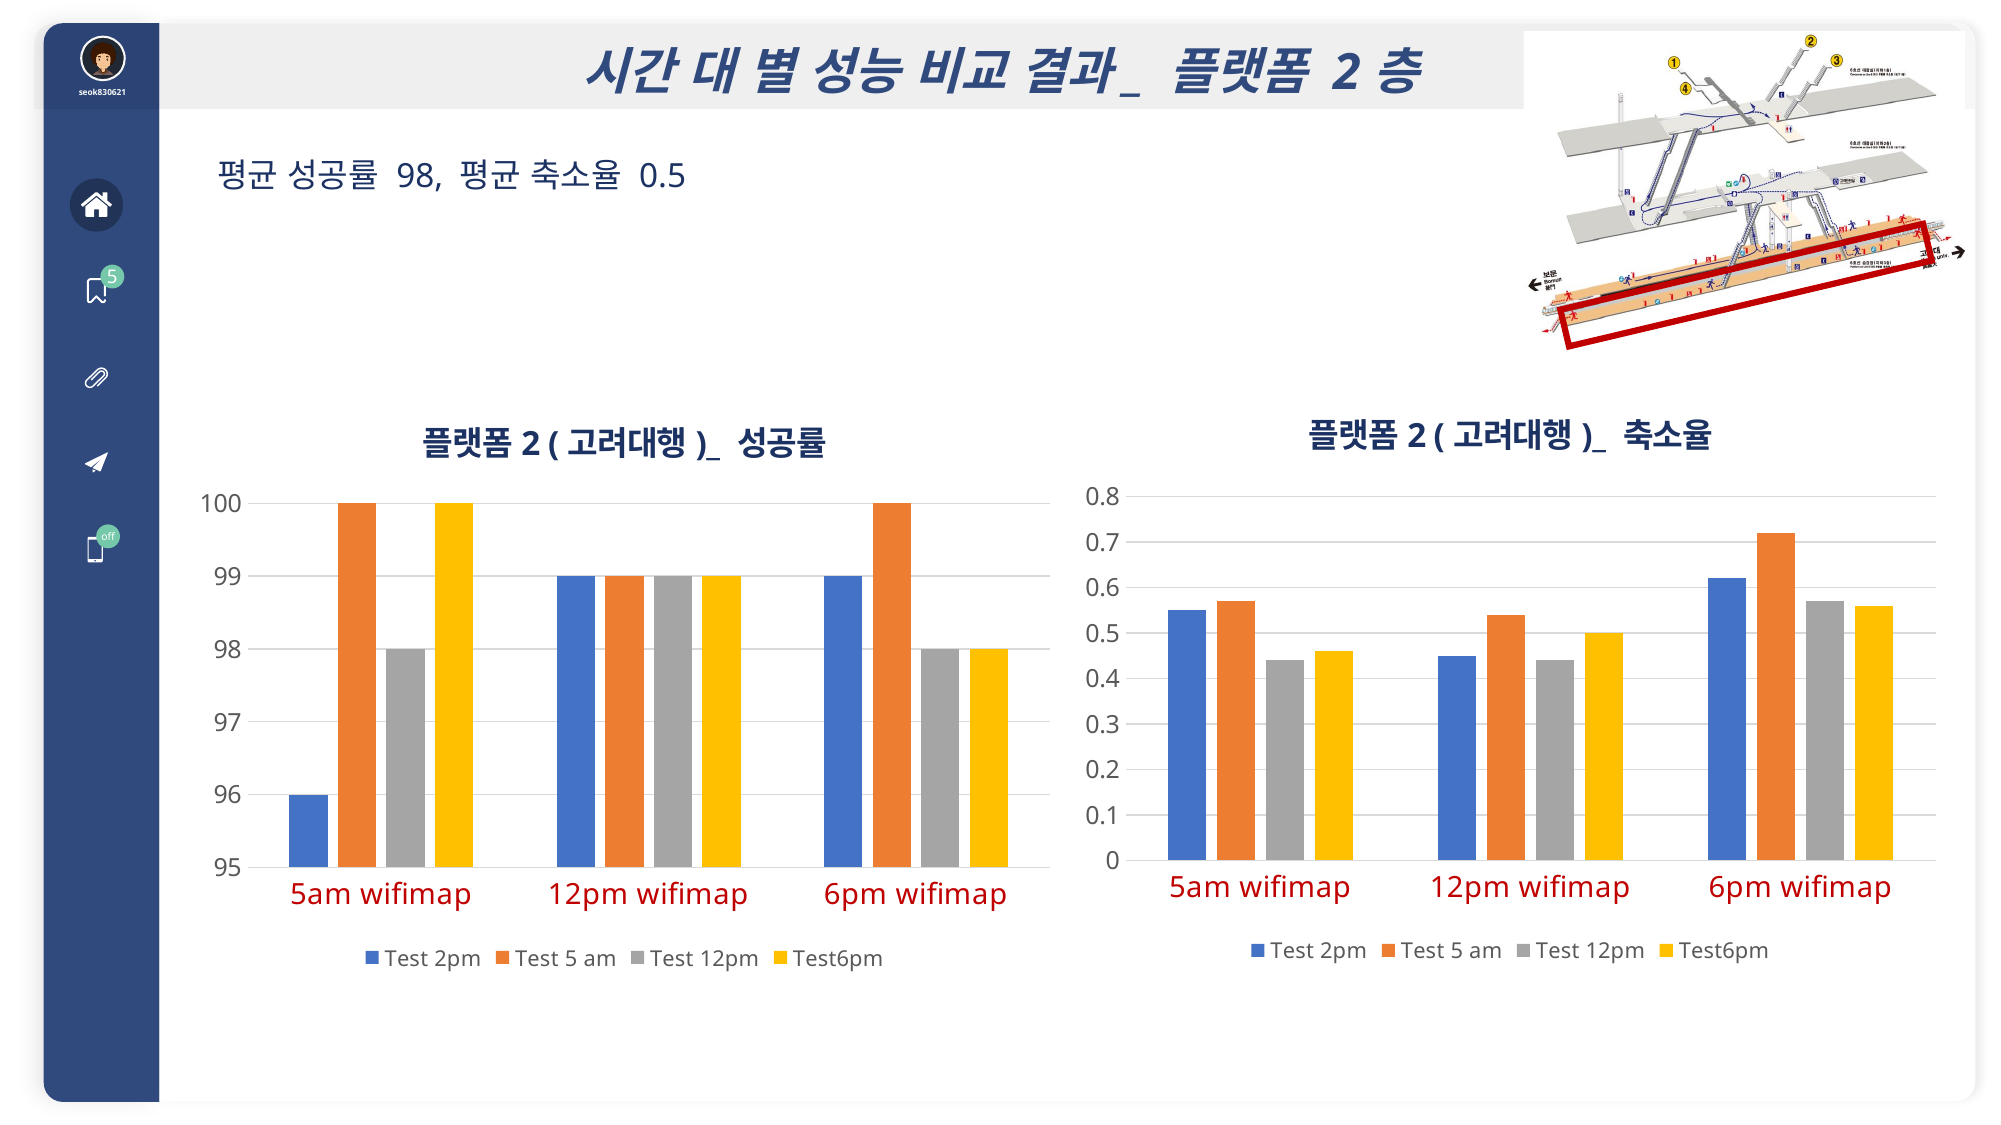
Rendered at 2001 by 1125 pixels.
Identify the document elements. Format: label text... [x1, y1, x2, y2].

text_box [43, 22, 1976, 1102]
text_box 시간 대 별 성능 비교 결과_ 플랫폼 2층 [33, 25, 43, 111]
picture [1523, 31, 1966, 342]
chart [181, 380, 1954, 979]
